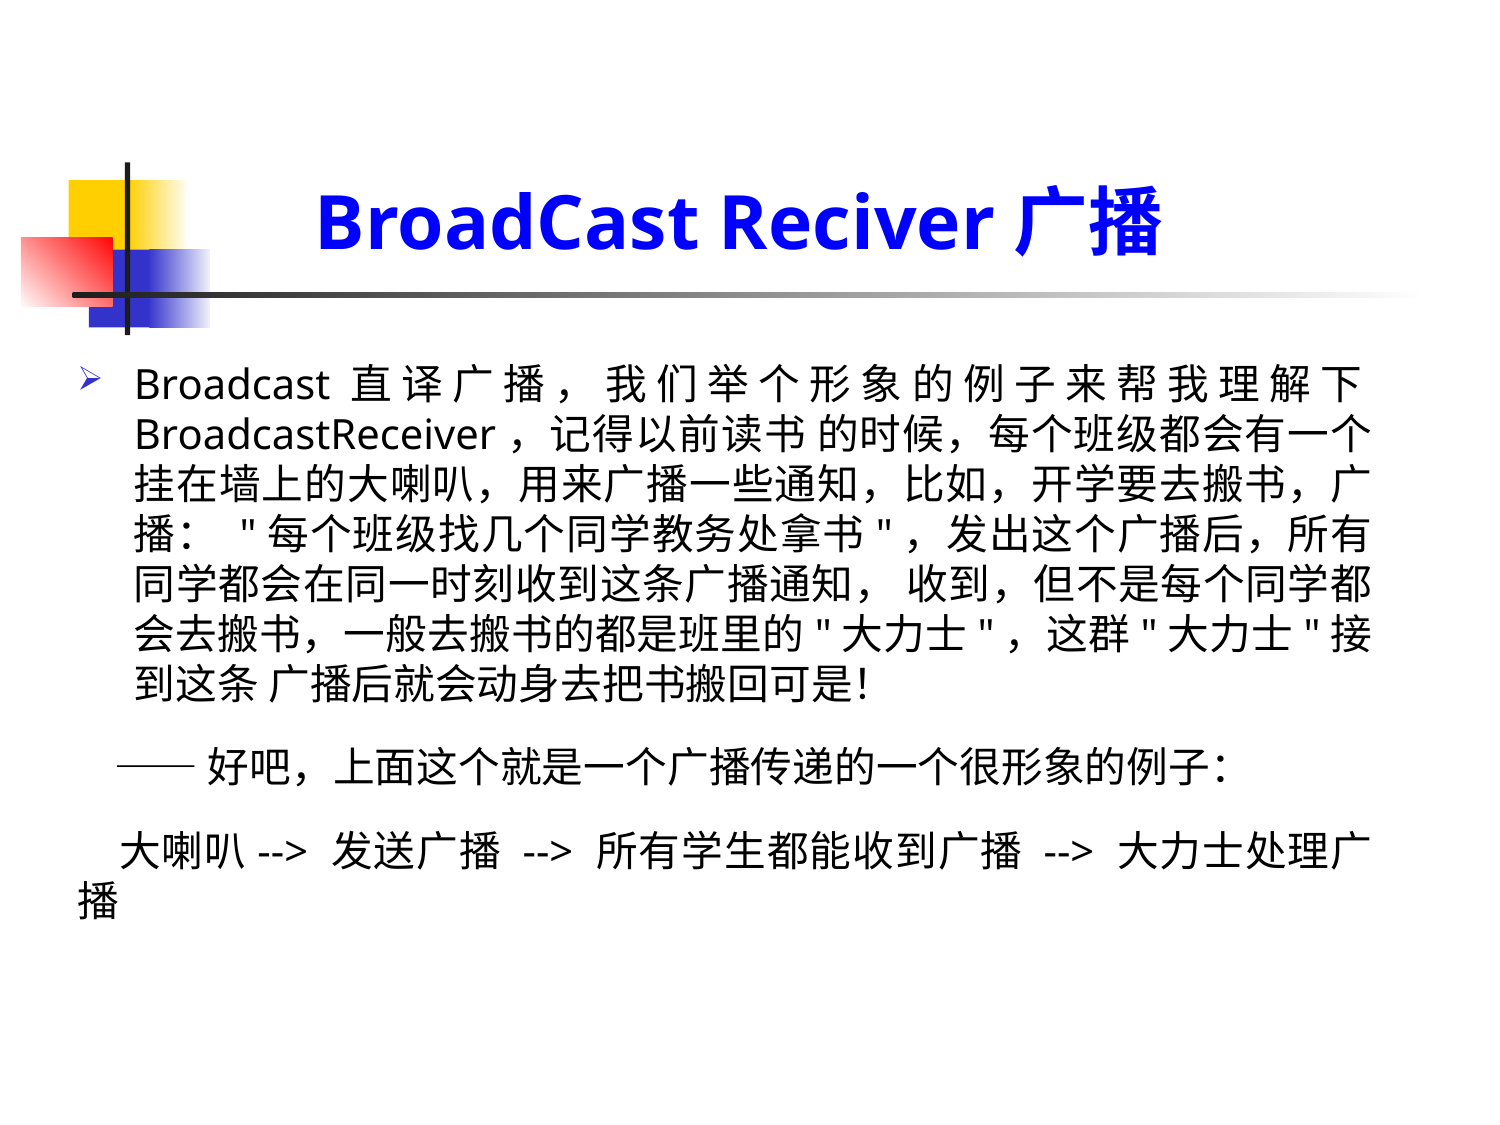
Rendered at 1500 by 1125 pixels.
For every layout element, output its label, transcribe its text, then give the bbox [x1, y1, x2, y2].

list Broadcast直译广播，我们举个形象的例子来帮我理解下BroadcastReceiver，记得以前读书 的时候，每个班级都会有一个挂在墙上的大喇叭，用来广播一些通知，比如，开学要去搬书，广播： "每个班级找几个同学教务处拿书"，发出这个广播后，所有同学都会在同一时刻收到这条广播通知， 收到，但不是每个同学都会去搬书，一般去搬书的都是班里的"大力士"，这群"大力士"接到这条 广播后就会动身去把书搬回可是！ ——好吧，上面这个就是一个广播传递的一个很形象的例子： 大喇叭--> 发送广播 --> 所有学生都能收到广播 --> 大力士处理广播 [62, 349, 1388, 1026]
text_box BroadCast Reciver广播 [300, 167, 1179, 272]
